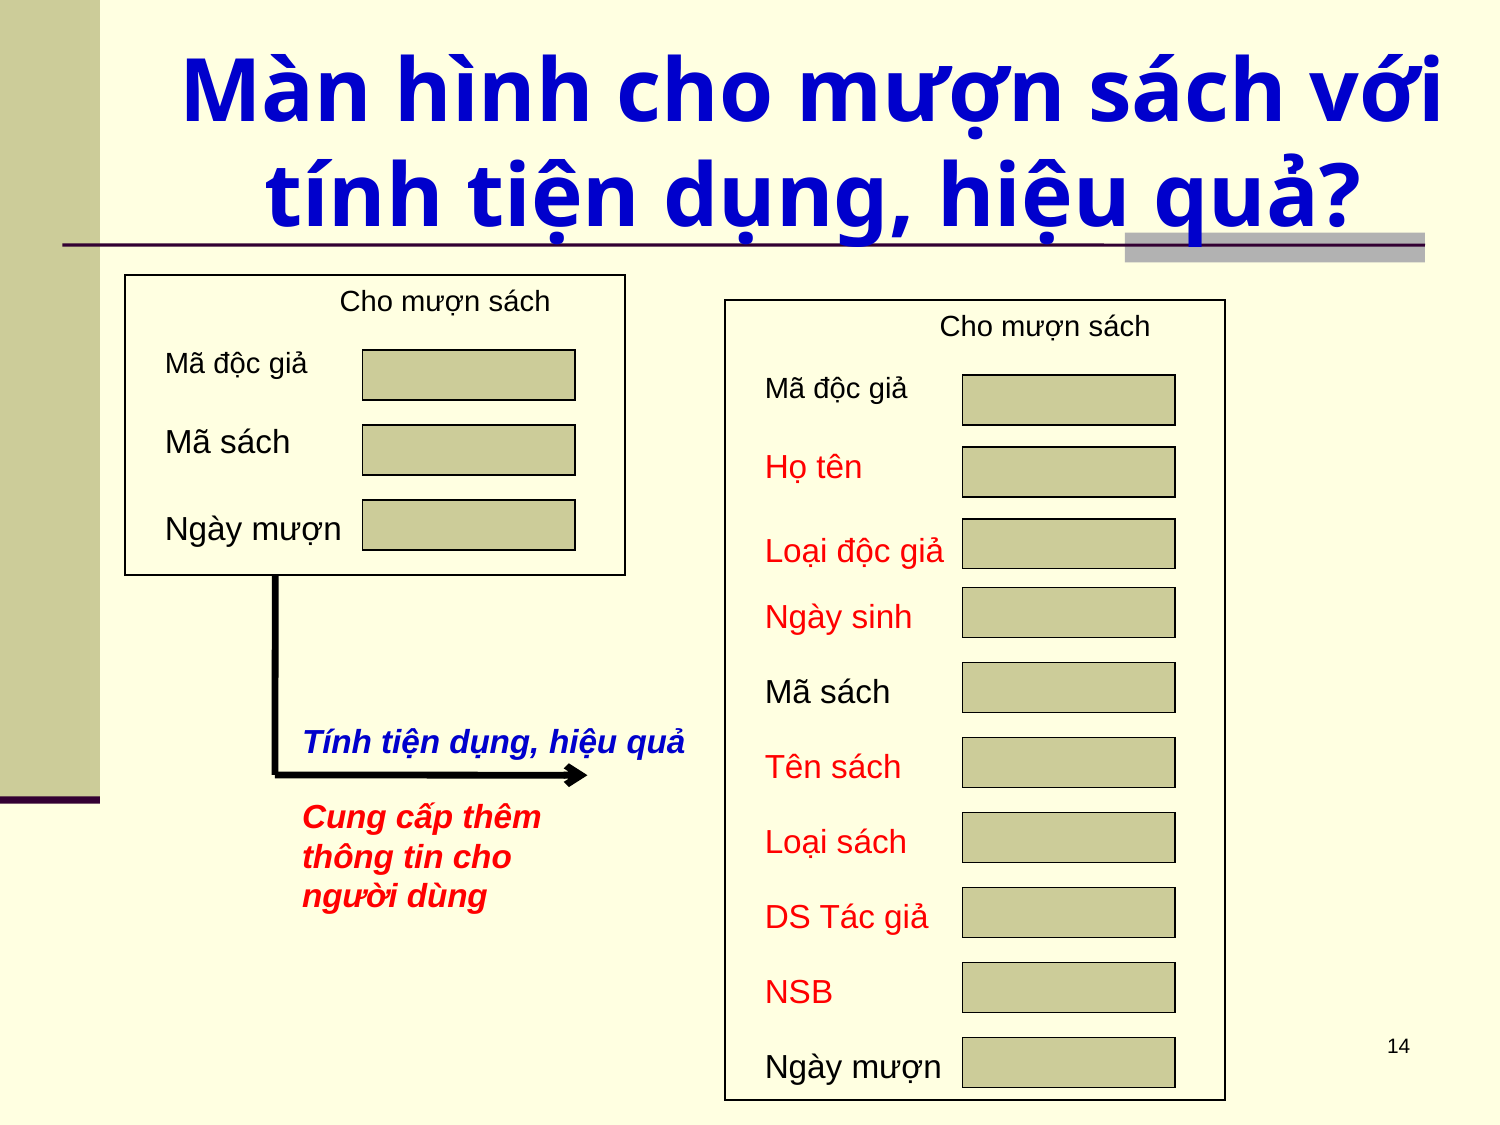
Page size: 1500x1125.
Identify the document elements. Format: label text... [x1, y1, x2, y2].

slide_number 14 [1229, 1024, 1426, 1101]
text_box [724, 299, 1226, 1101]
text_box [124, 274, 626, 576]
text_box Tính tiện dụng, hiệu quả [287, 712, 719, 768]
text_box Cung cấp thêm thông tin cho người dùng [287, 787, 588, 922]
title Màn hình cho mượn sách với tính tiện dụng, hiệu quả? [150, 45, 1475, 234]
